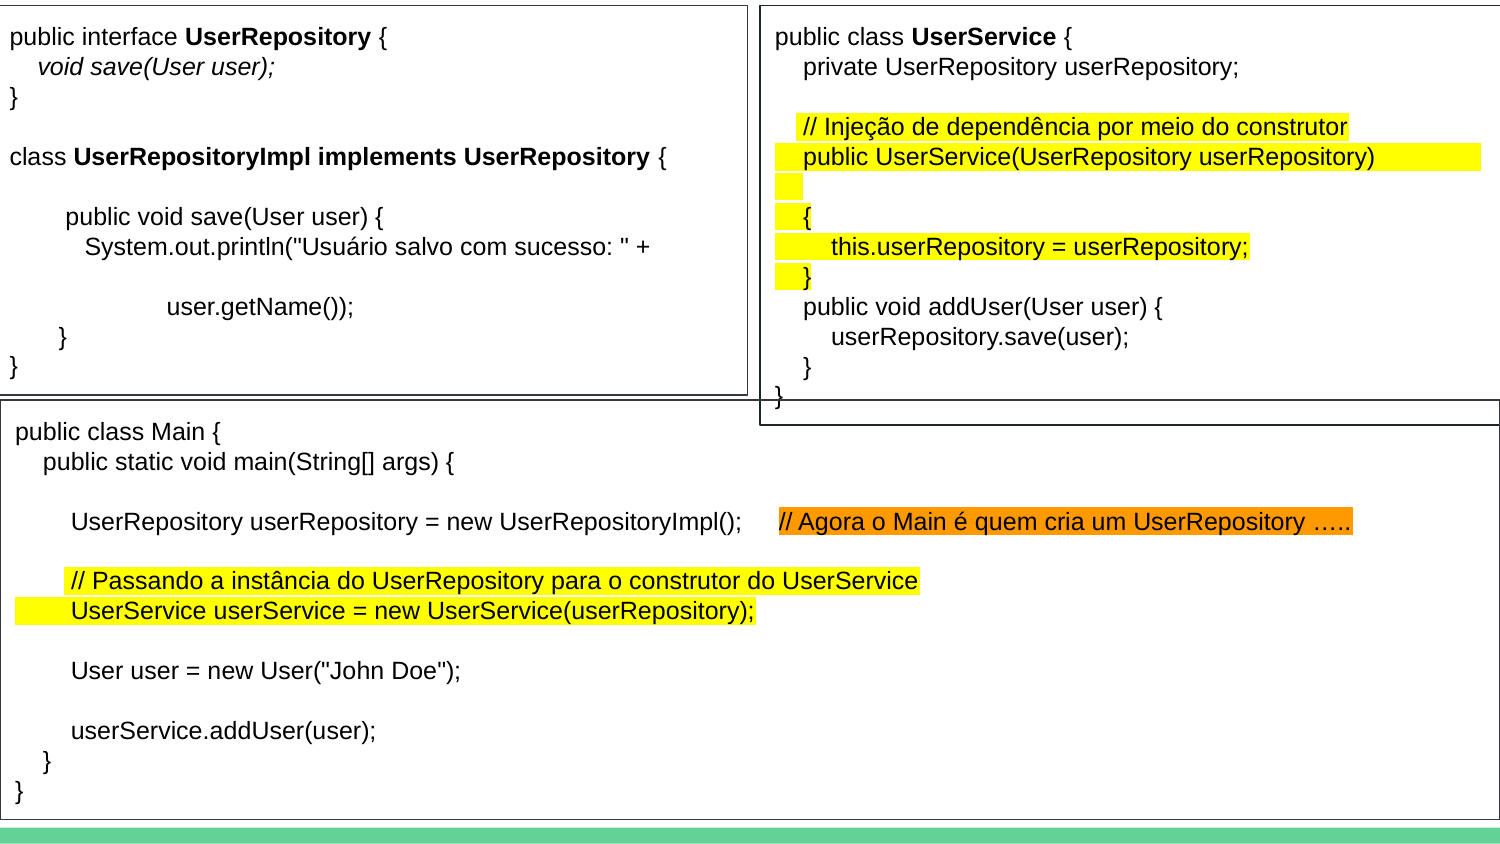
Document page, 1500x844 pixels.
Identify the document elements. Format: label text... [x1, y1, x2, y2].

text_box public class Main { public static void main(String[] args) { UserRepository userRepository = new UserRepositoryImpl(); // Agora o Main é quem cria um UserRepository ….. // Passando a instância do UserRepository para o construtor do UserService UserService userService = new UserService(userRepository); User user = new User("John Doe"); userService.addUser(user); } } [0, 400, 1500, 820]
text_box public interface UserRepository { void save(User user); } class UserRepositoryImpl implements UserRepository { public void save(User user) { System.out.println("Usuário salvo com sucesso: " + user.getName()); } } [0, 5, 748, 395]
text_box public class UserService { private UserRepository userRepository; // Injeção de dependência por meio do construtor public UserService(UserRepository userRepository) { this.userRepository = userRepository; } public void addUser(User user) { userRepository.save(user); } } [760, 5, 1500, 400]
